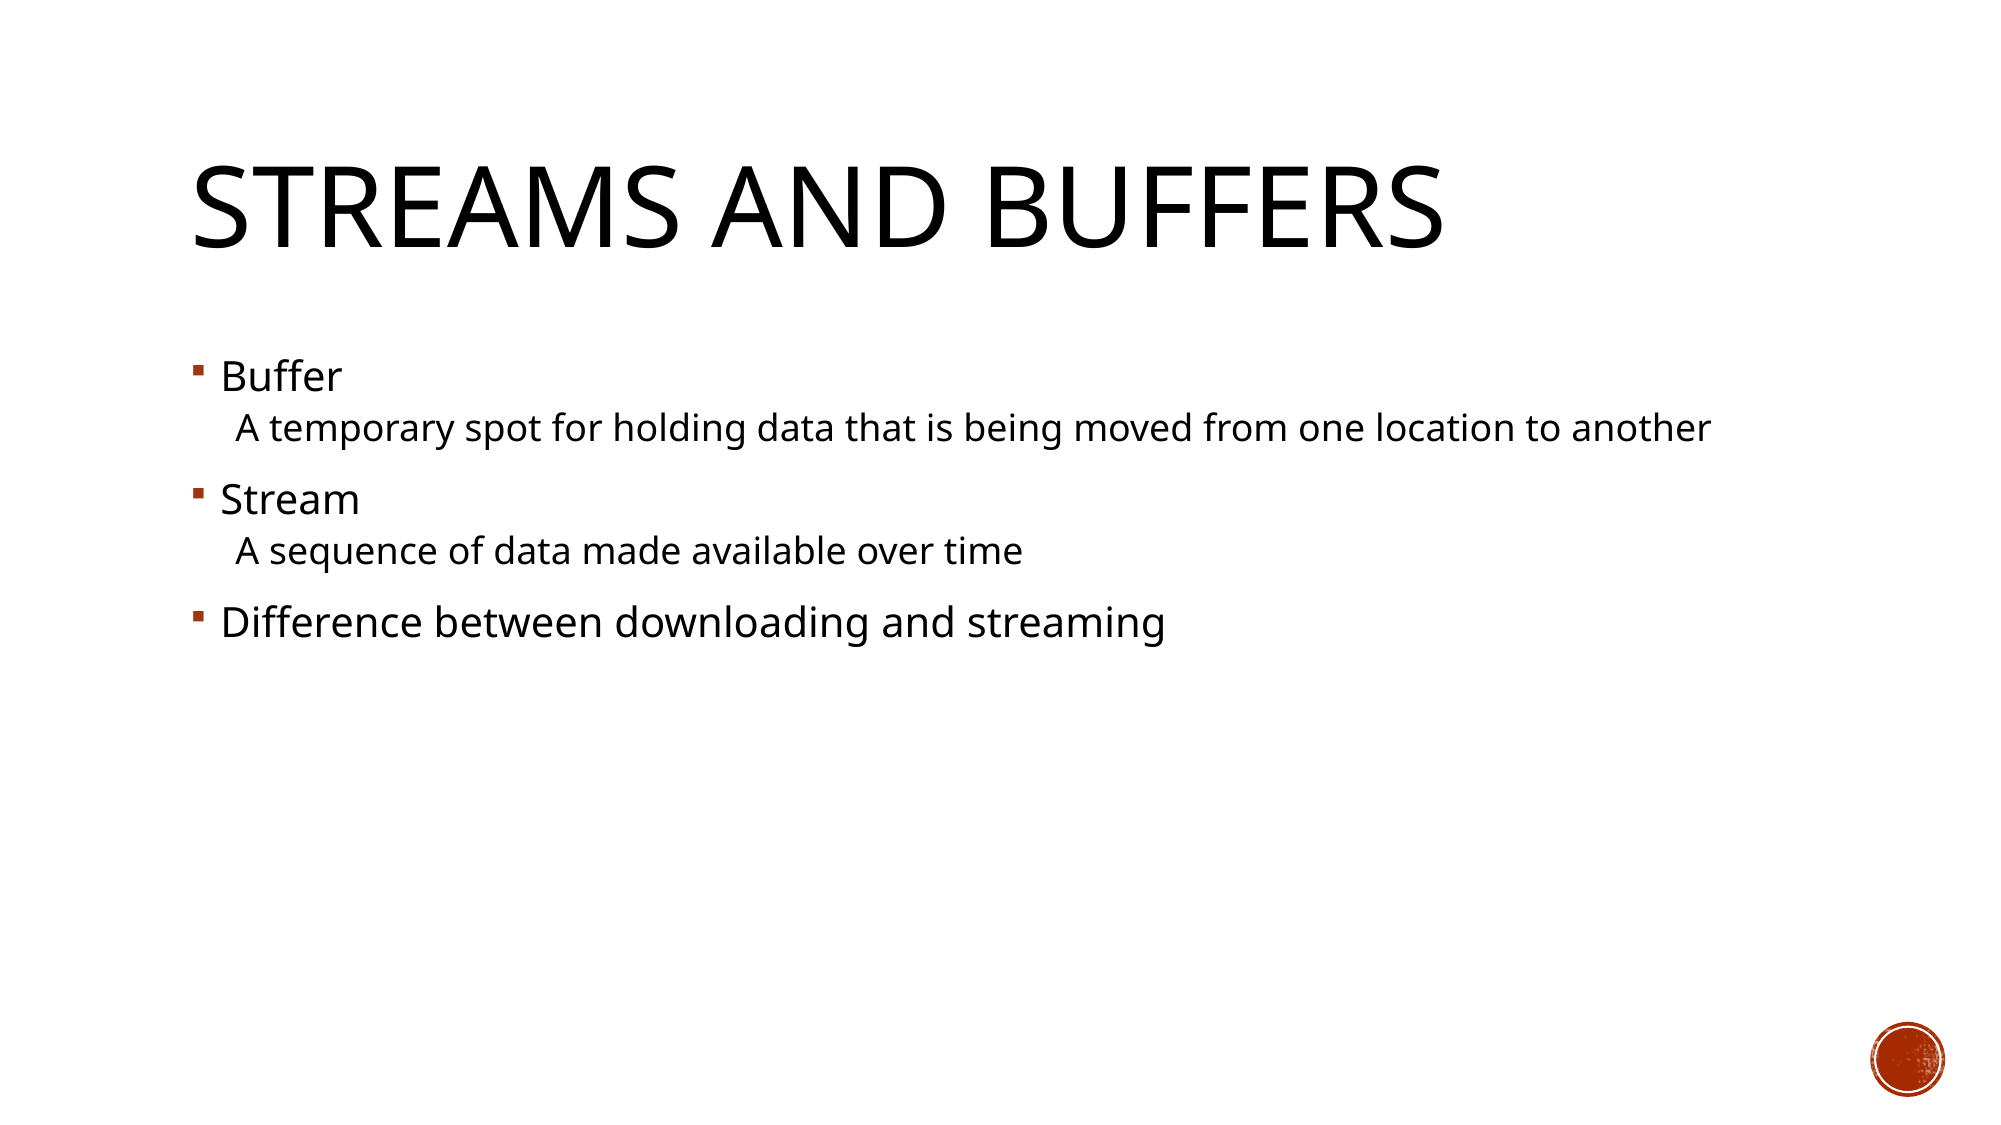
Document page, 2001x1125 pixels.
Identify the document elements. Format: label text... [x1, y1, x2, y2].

list Buffer A temporary spot for holding data that is being moved from one location to another Stream A sequence of data made available over time Difference between downloading and streaming [175, 348, 1826, 1013]
title Streams and buffers [175, 79, 1826, 344]
